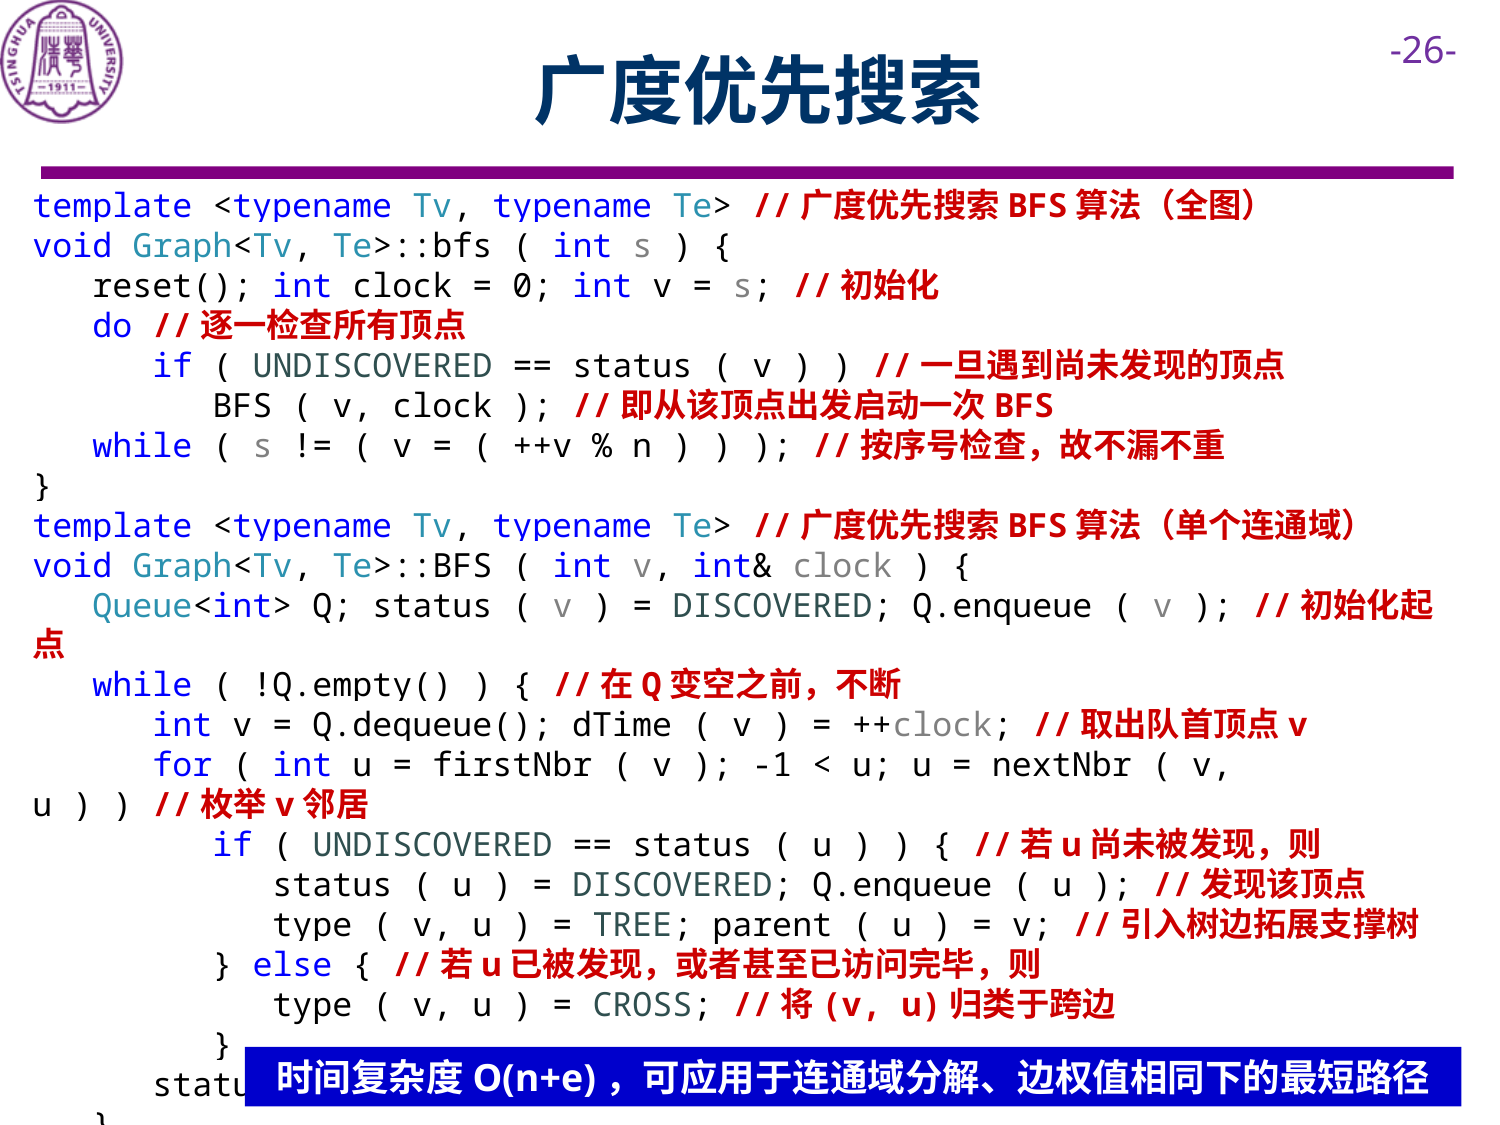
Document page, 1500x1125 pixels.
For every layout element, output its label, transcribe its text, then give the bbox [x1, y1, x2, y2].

text_box 时间复杂度O(n+e)，可应用于连通域分解、边权值相同下的最短路径 [244, 1046, 1462, 1107]
picture [0, 0, 124, 124]
text_box template <typename Tv, typename Te> //广度优先搜索BFS算法（全图） void Graph<Tv, Te>::bfs ( int s ) { reset(); int clock = 0; int v = s; //初始化 do //逐一检查所有顶点 if ( UNDISCOVERED == status ( v ) ) //一旦遇到尚未发现的顶点 BFS ( v, clock ); //即从该顶点出发启动一次BFS while ( s != ( v = ( ++v % n ) ) ); //按序号检查，故不漏不重 } template <typename Tv, typename Te> //广度优先搜索BFS算法（单个连通域） void Graph<Tv, Te>::BFS ( int v, int& clock ) { Queue<int> Q; status ( v ) = DISCOVERED; Q.enqueue ( v ); //初始化起点 while ( !Q.empty() ) { //在Q变空之前，不断 int v = Q.dequeue(); dTime ( v ) = ++clock; //取出队首顶点v for ( int u = firstNbr ( v ); -1 < u; u = nextNbr ( v, u ) ) //枚举v邻居 if ( UNDISCOVERED == status ( u ) ) { //若u尚未被发现，则 status ( u ) = DISCOVERED; Q.enqueue ( u ); //发现该顶点 type ( v, u ) = TREE; parent ( u ) = v; //引入树边拓展支撑树 } else { //若u已被发现，或者甚至已访问完毕，则 type ( v, u ) = CROSS; //将(v, u)归类于跨边 } status ( v ) = VISITED; //至此，当前顶点访问完毕 } } [17, 137, 1462, 1125]
title 广度优先搜索 [135, 13, 1383, 137]
